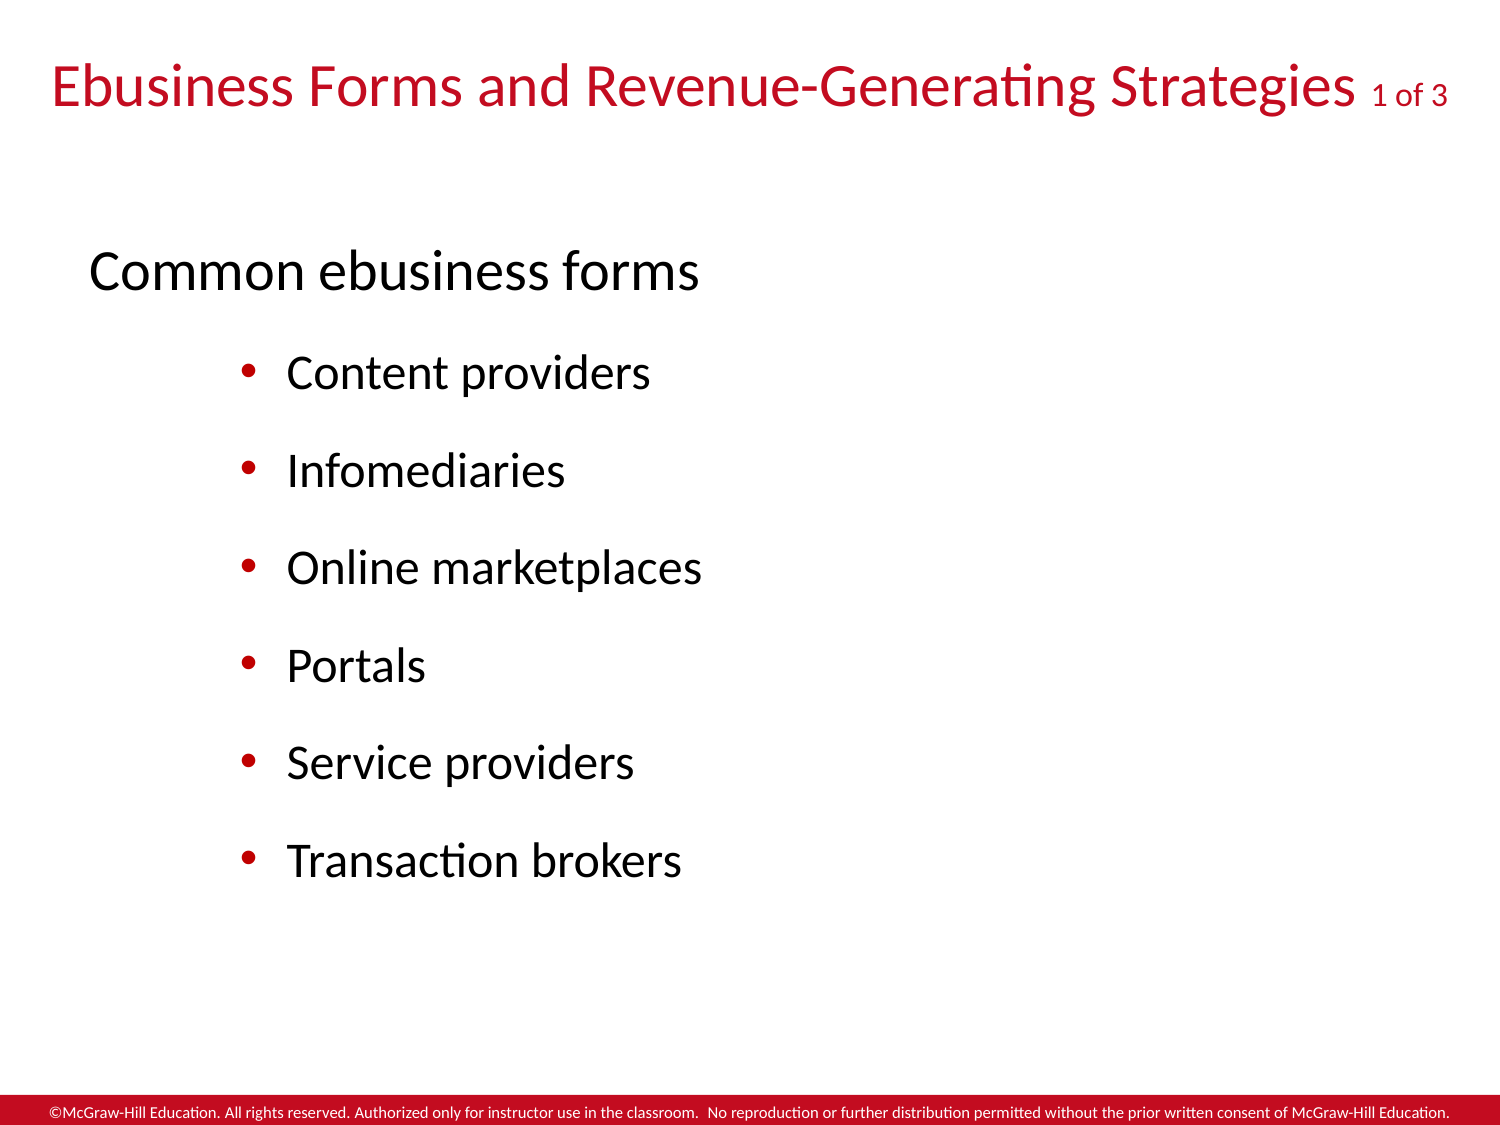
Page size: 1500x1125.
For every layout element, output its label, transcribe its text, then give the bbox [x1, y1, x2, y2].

list Common ebusiness forms Content providers Infomediaries Online marketplaces Portals Service providers Transaction brokers [75, 224, 1425, 1075]
title Ebusiness Forms and Revenue-Generating Strategies 1 of 3 [0, 37, 1500, 138]
